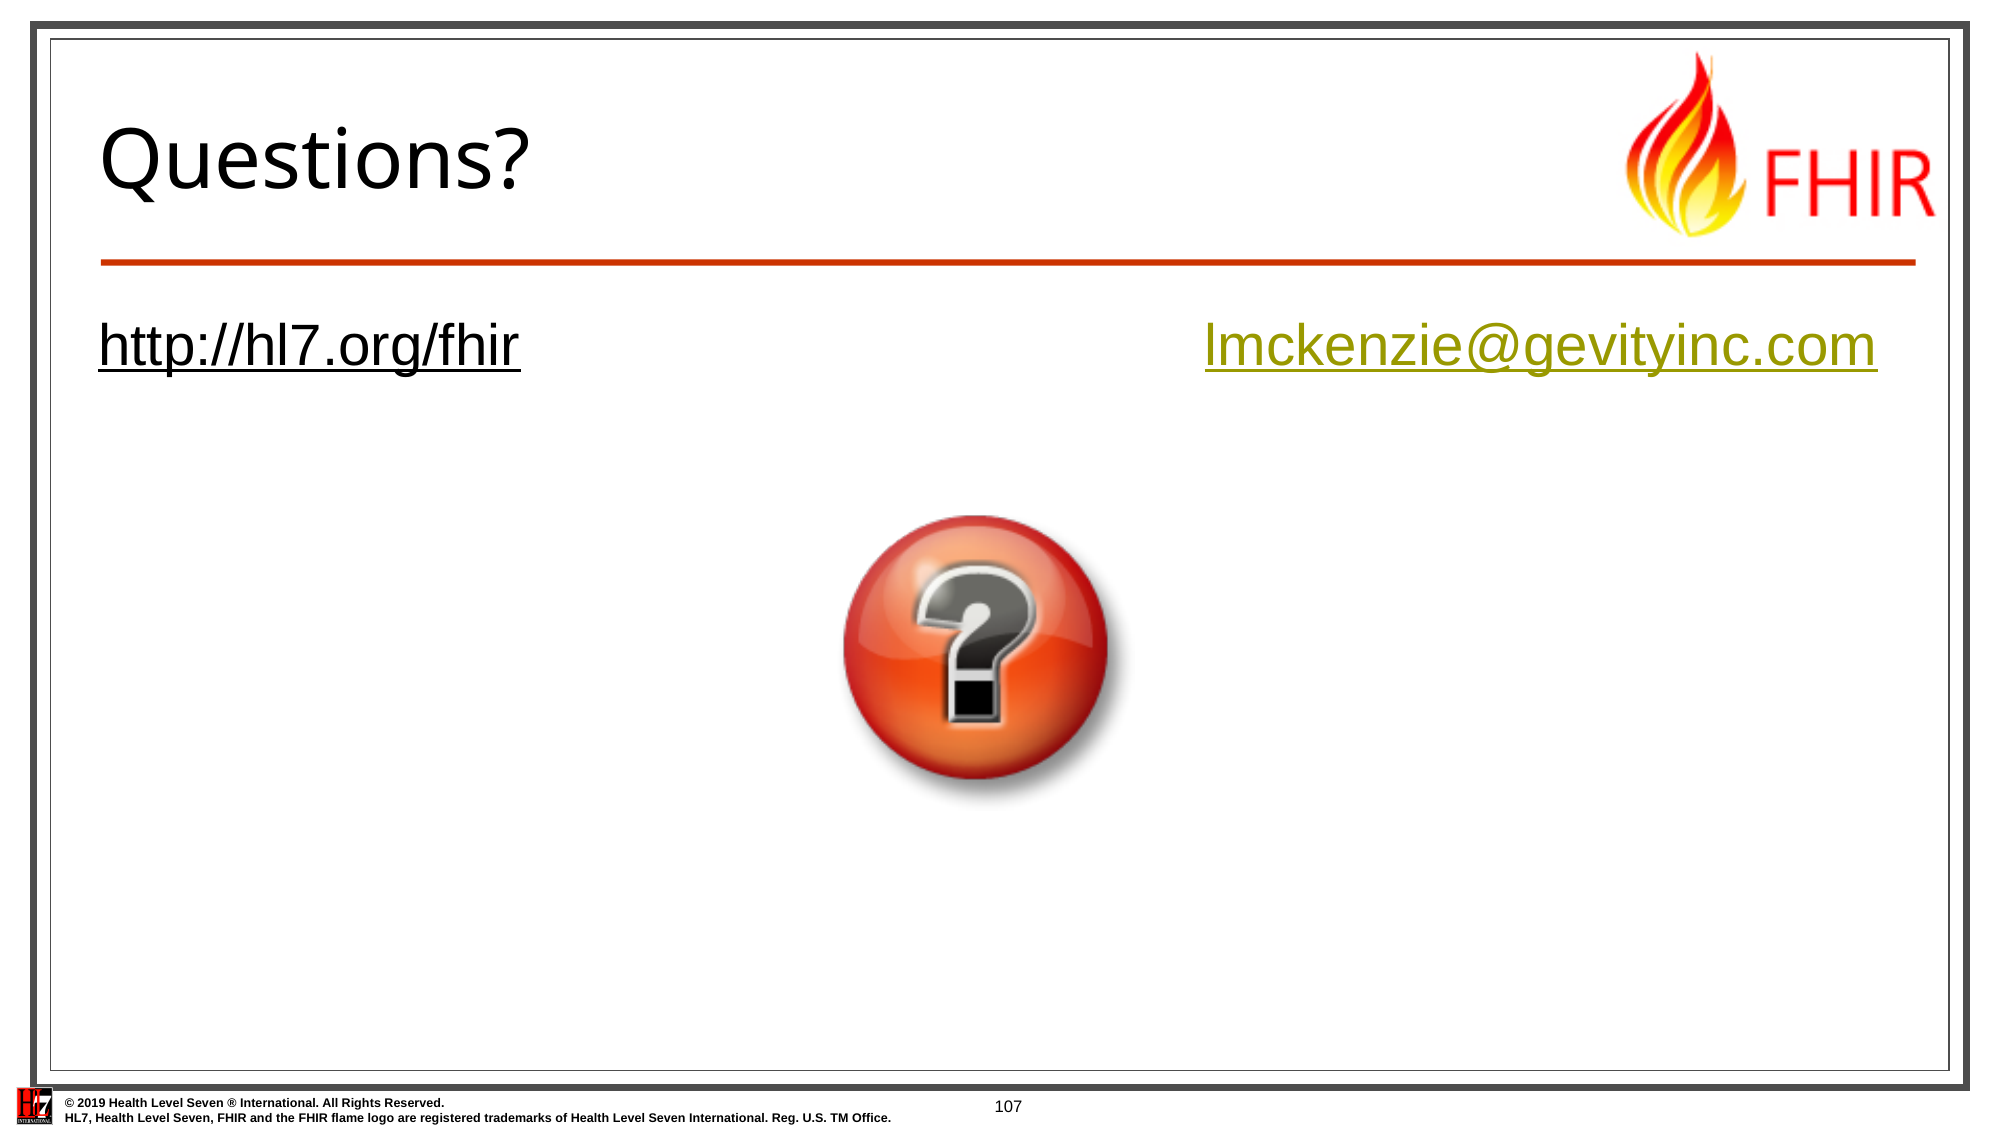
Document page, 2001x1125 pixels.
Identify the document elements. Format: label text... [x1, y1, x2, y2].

slide_number 107 [949, 1087, 1067, 1125]
picture [834, 510, 1135, 811]
picture [1613, 41, 1948, 247]
list http://hl7.org/fhir lmckenzie@gevityinc.com [83, 299, 1917, 1026]
title Questions? [83, 77, 1614, 213]
picture [16, 1087, 53, 1125]
